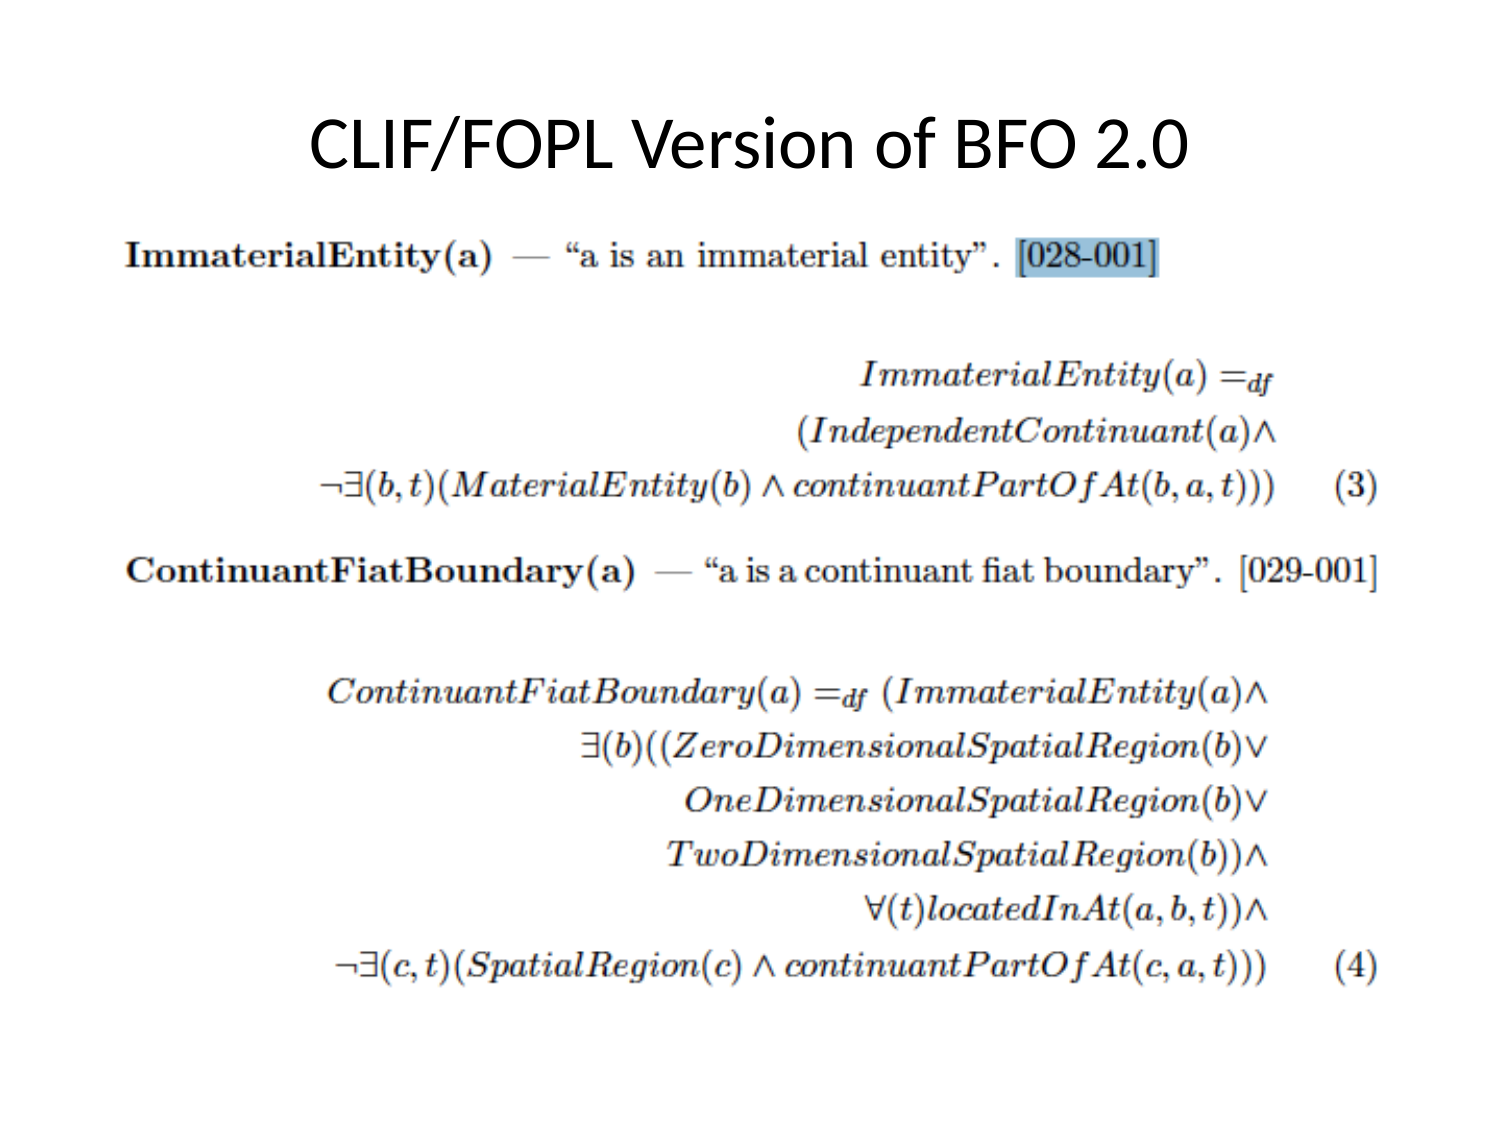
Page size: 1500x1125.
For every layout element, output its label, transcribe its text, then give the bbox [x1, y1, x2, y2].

picture [42, 232, 1458, 998]
title CLIF/FOPL Version of BFO 2.0 [75, 45, 1425, 230]
